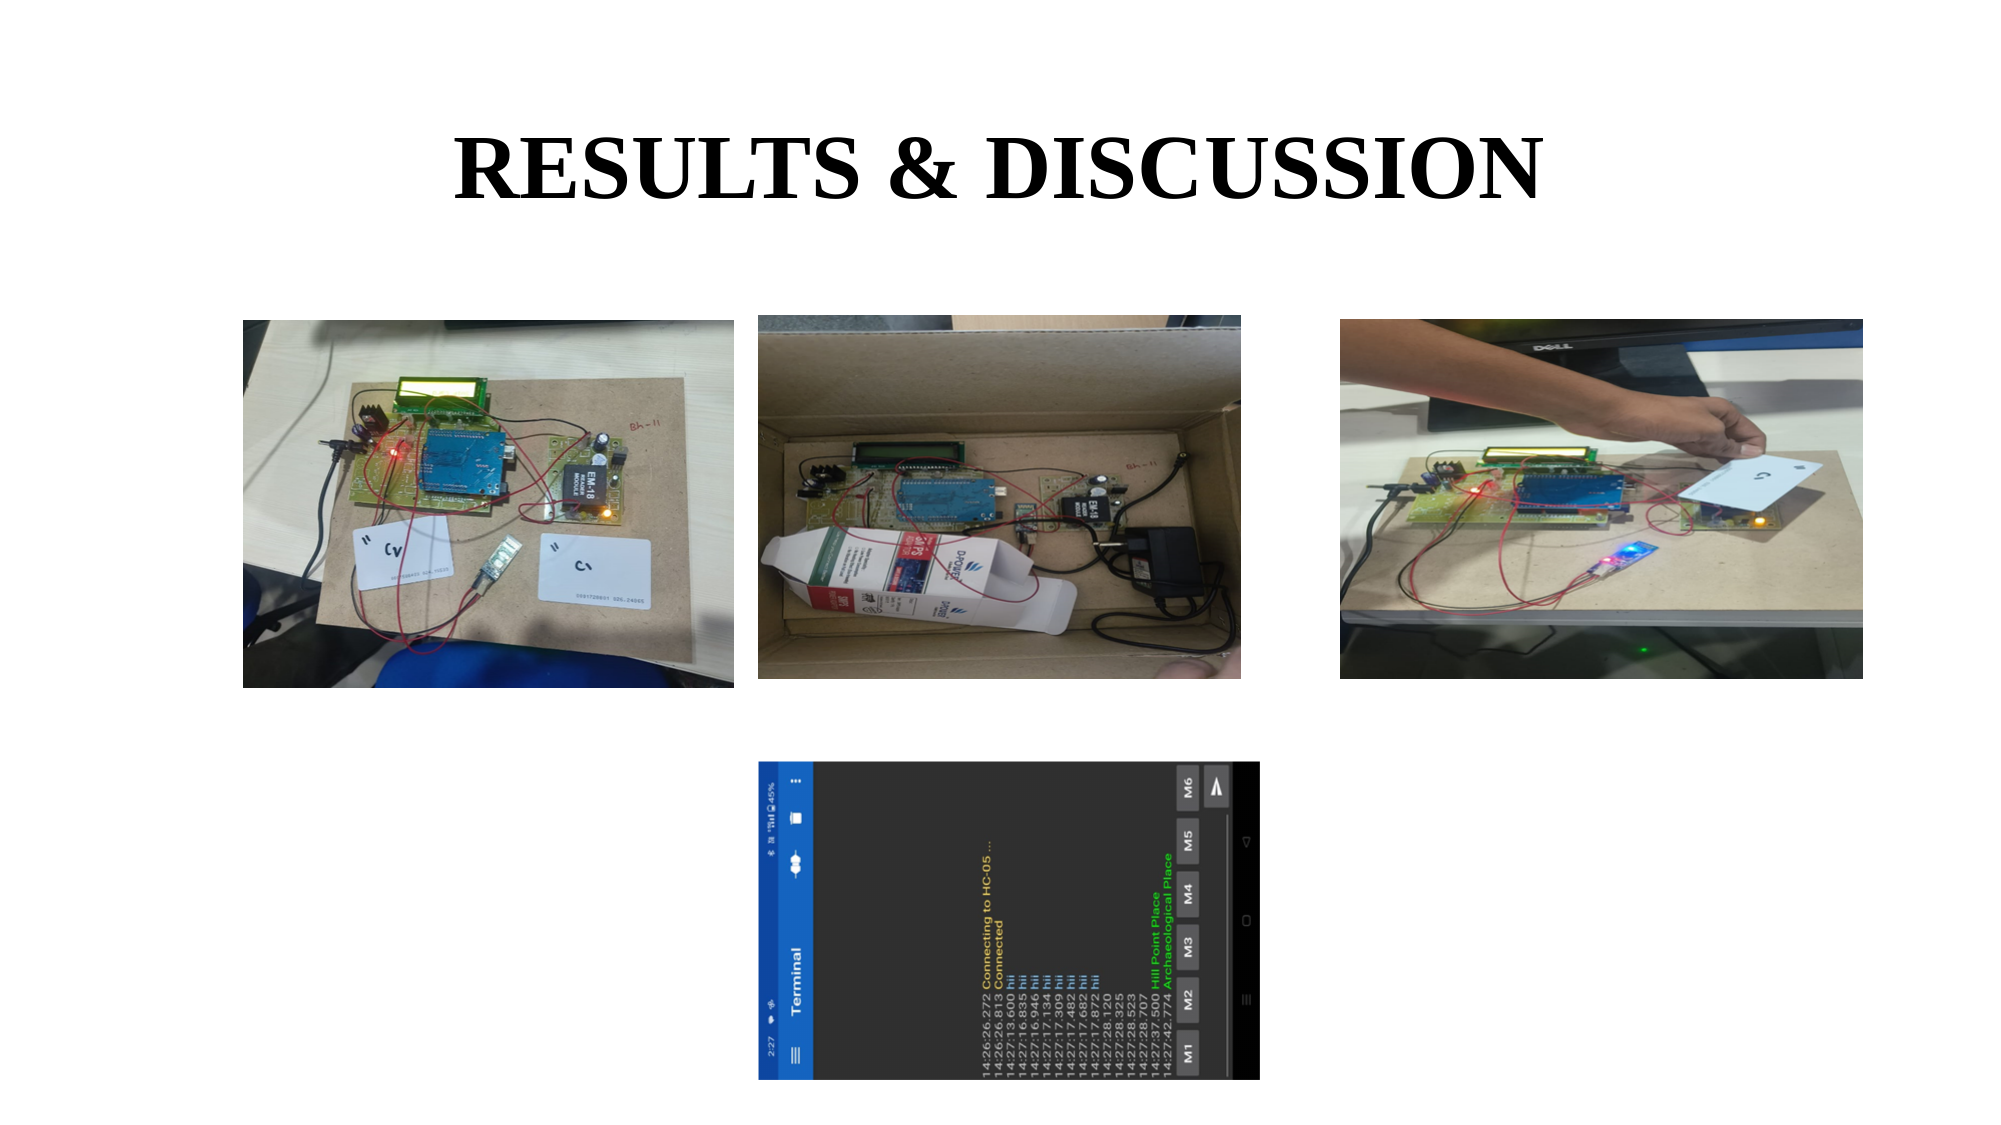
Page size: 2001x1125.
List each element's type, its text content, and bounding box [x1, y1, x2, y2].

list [243, 319, 734, 689]
picture [1340, 319, 1863, 679]
title RESULTS & DISCUSSION [137, 59, 1863, 278]
picture [758, 315, 1259, 1125]
